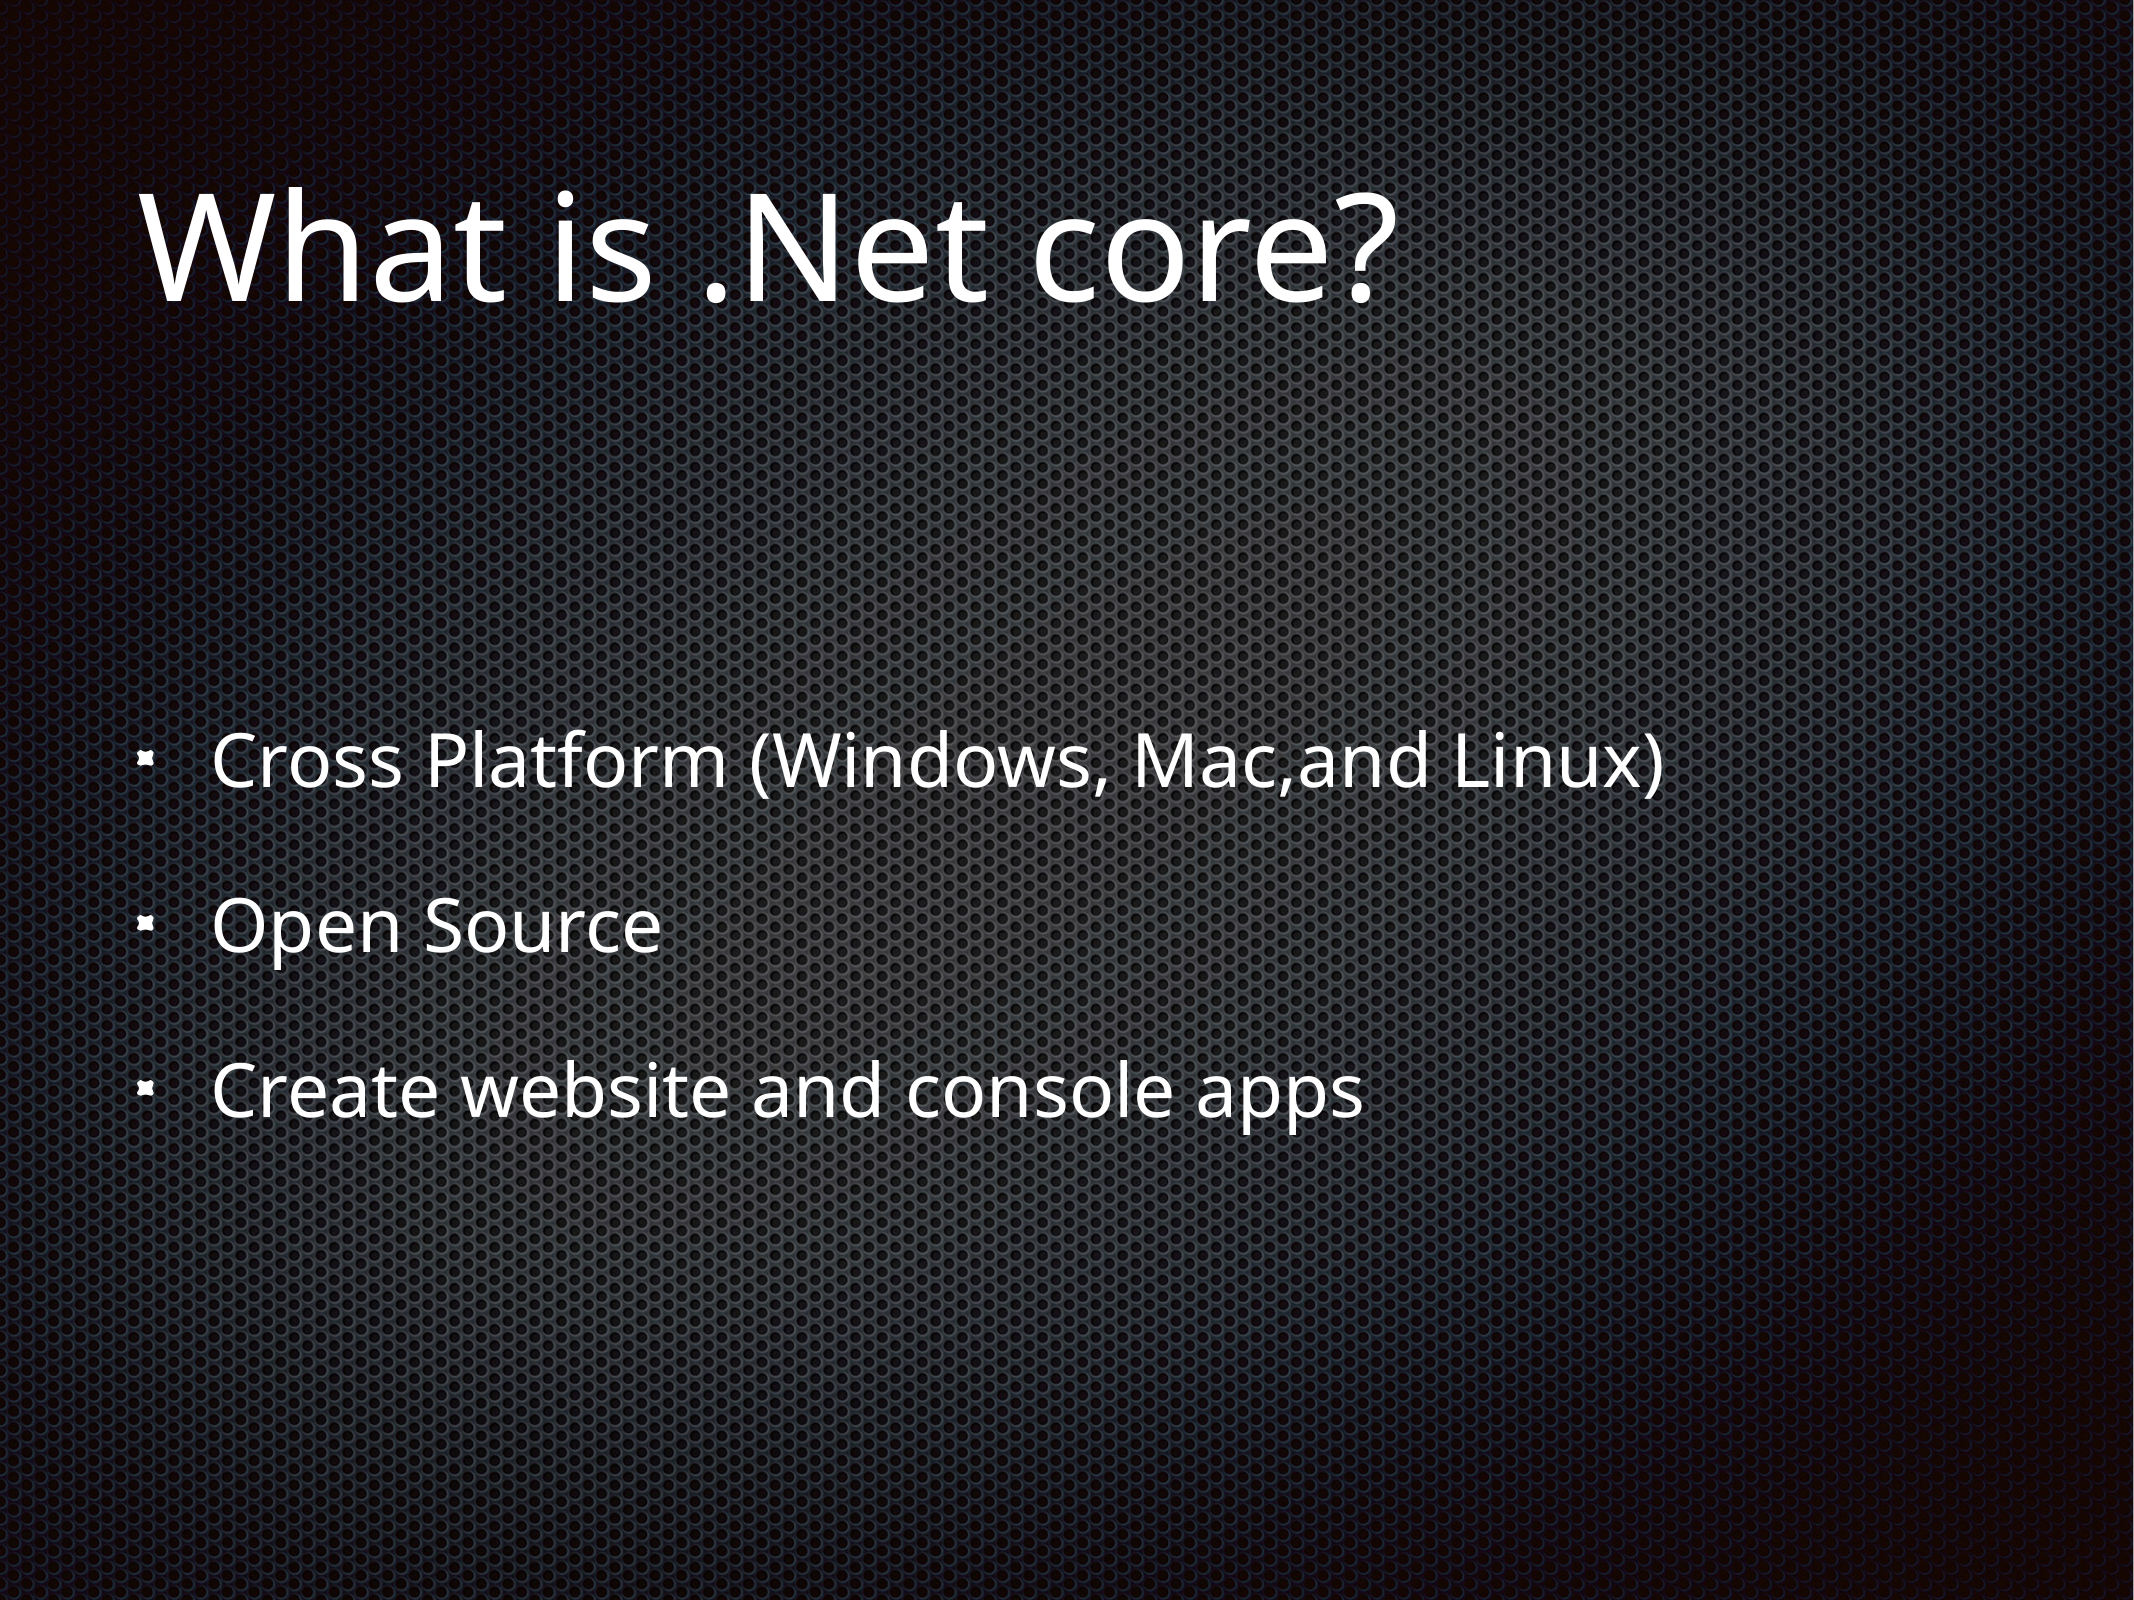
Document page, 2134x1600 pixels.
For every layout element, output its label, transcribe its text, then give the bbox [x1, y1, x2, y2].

title What is .Net core? [128, 41, 2005, 443]
picture [0, 0, 2134, 1600]
list Cross Platform (Windows, Mac,and Linux) Open Source Create website and console apps [128, 453, 2005, 1393]
